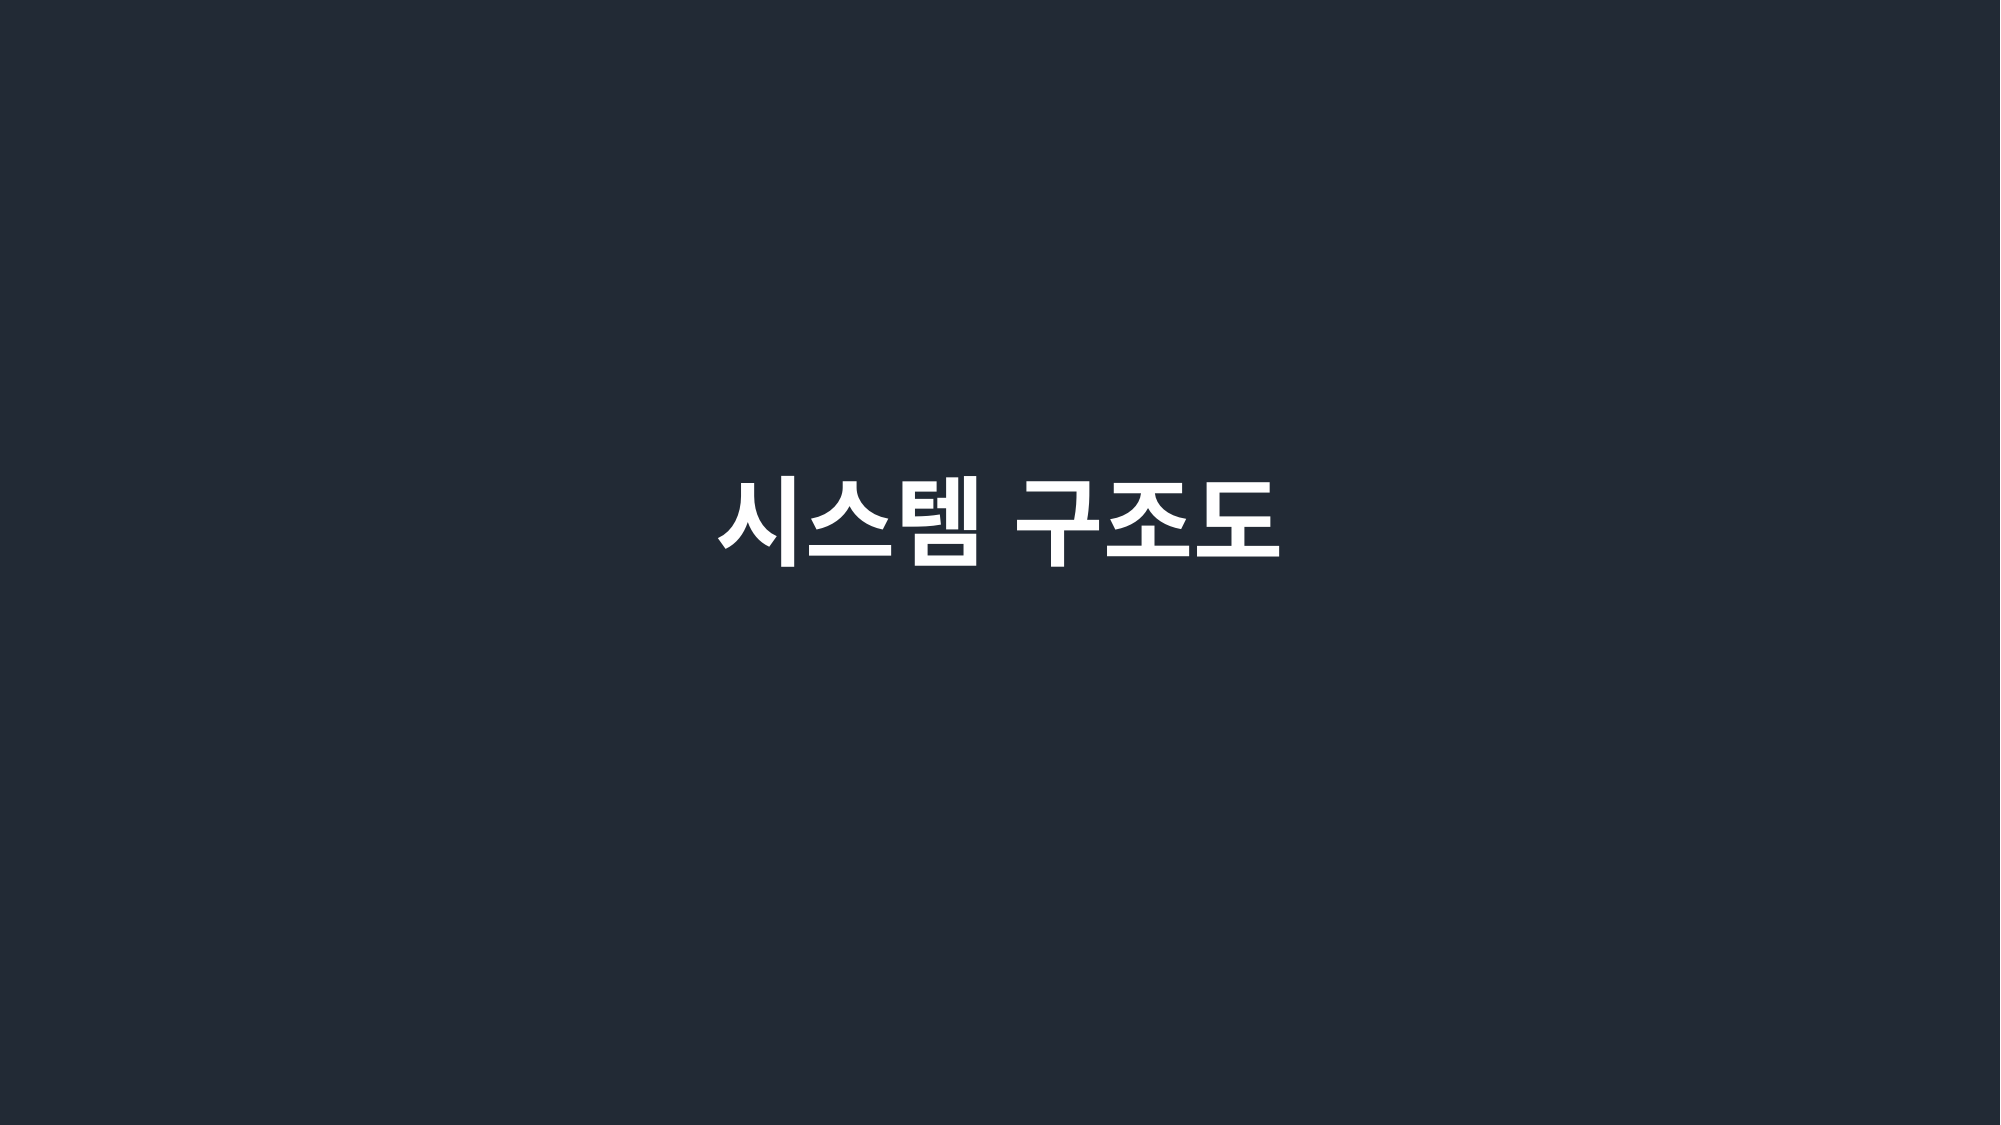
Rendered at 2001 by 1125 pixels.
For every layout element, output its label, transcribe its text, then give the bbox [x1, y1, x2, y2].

text_box 시스템 구조도 [193, 452, 1807, 605]
